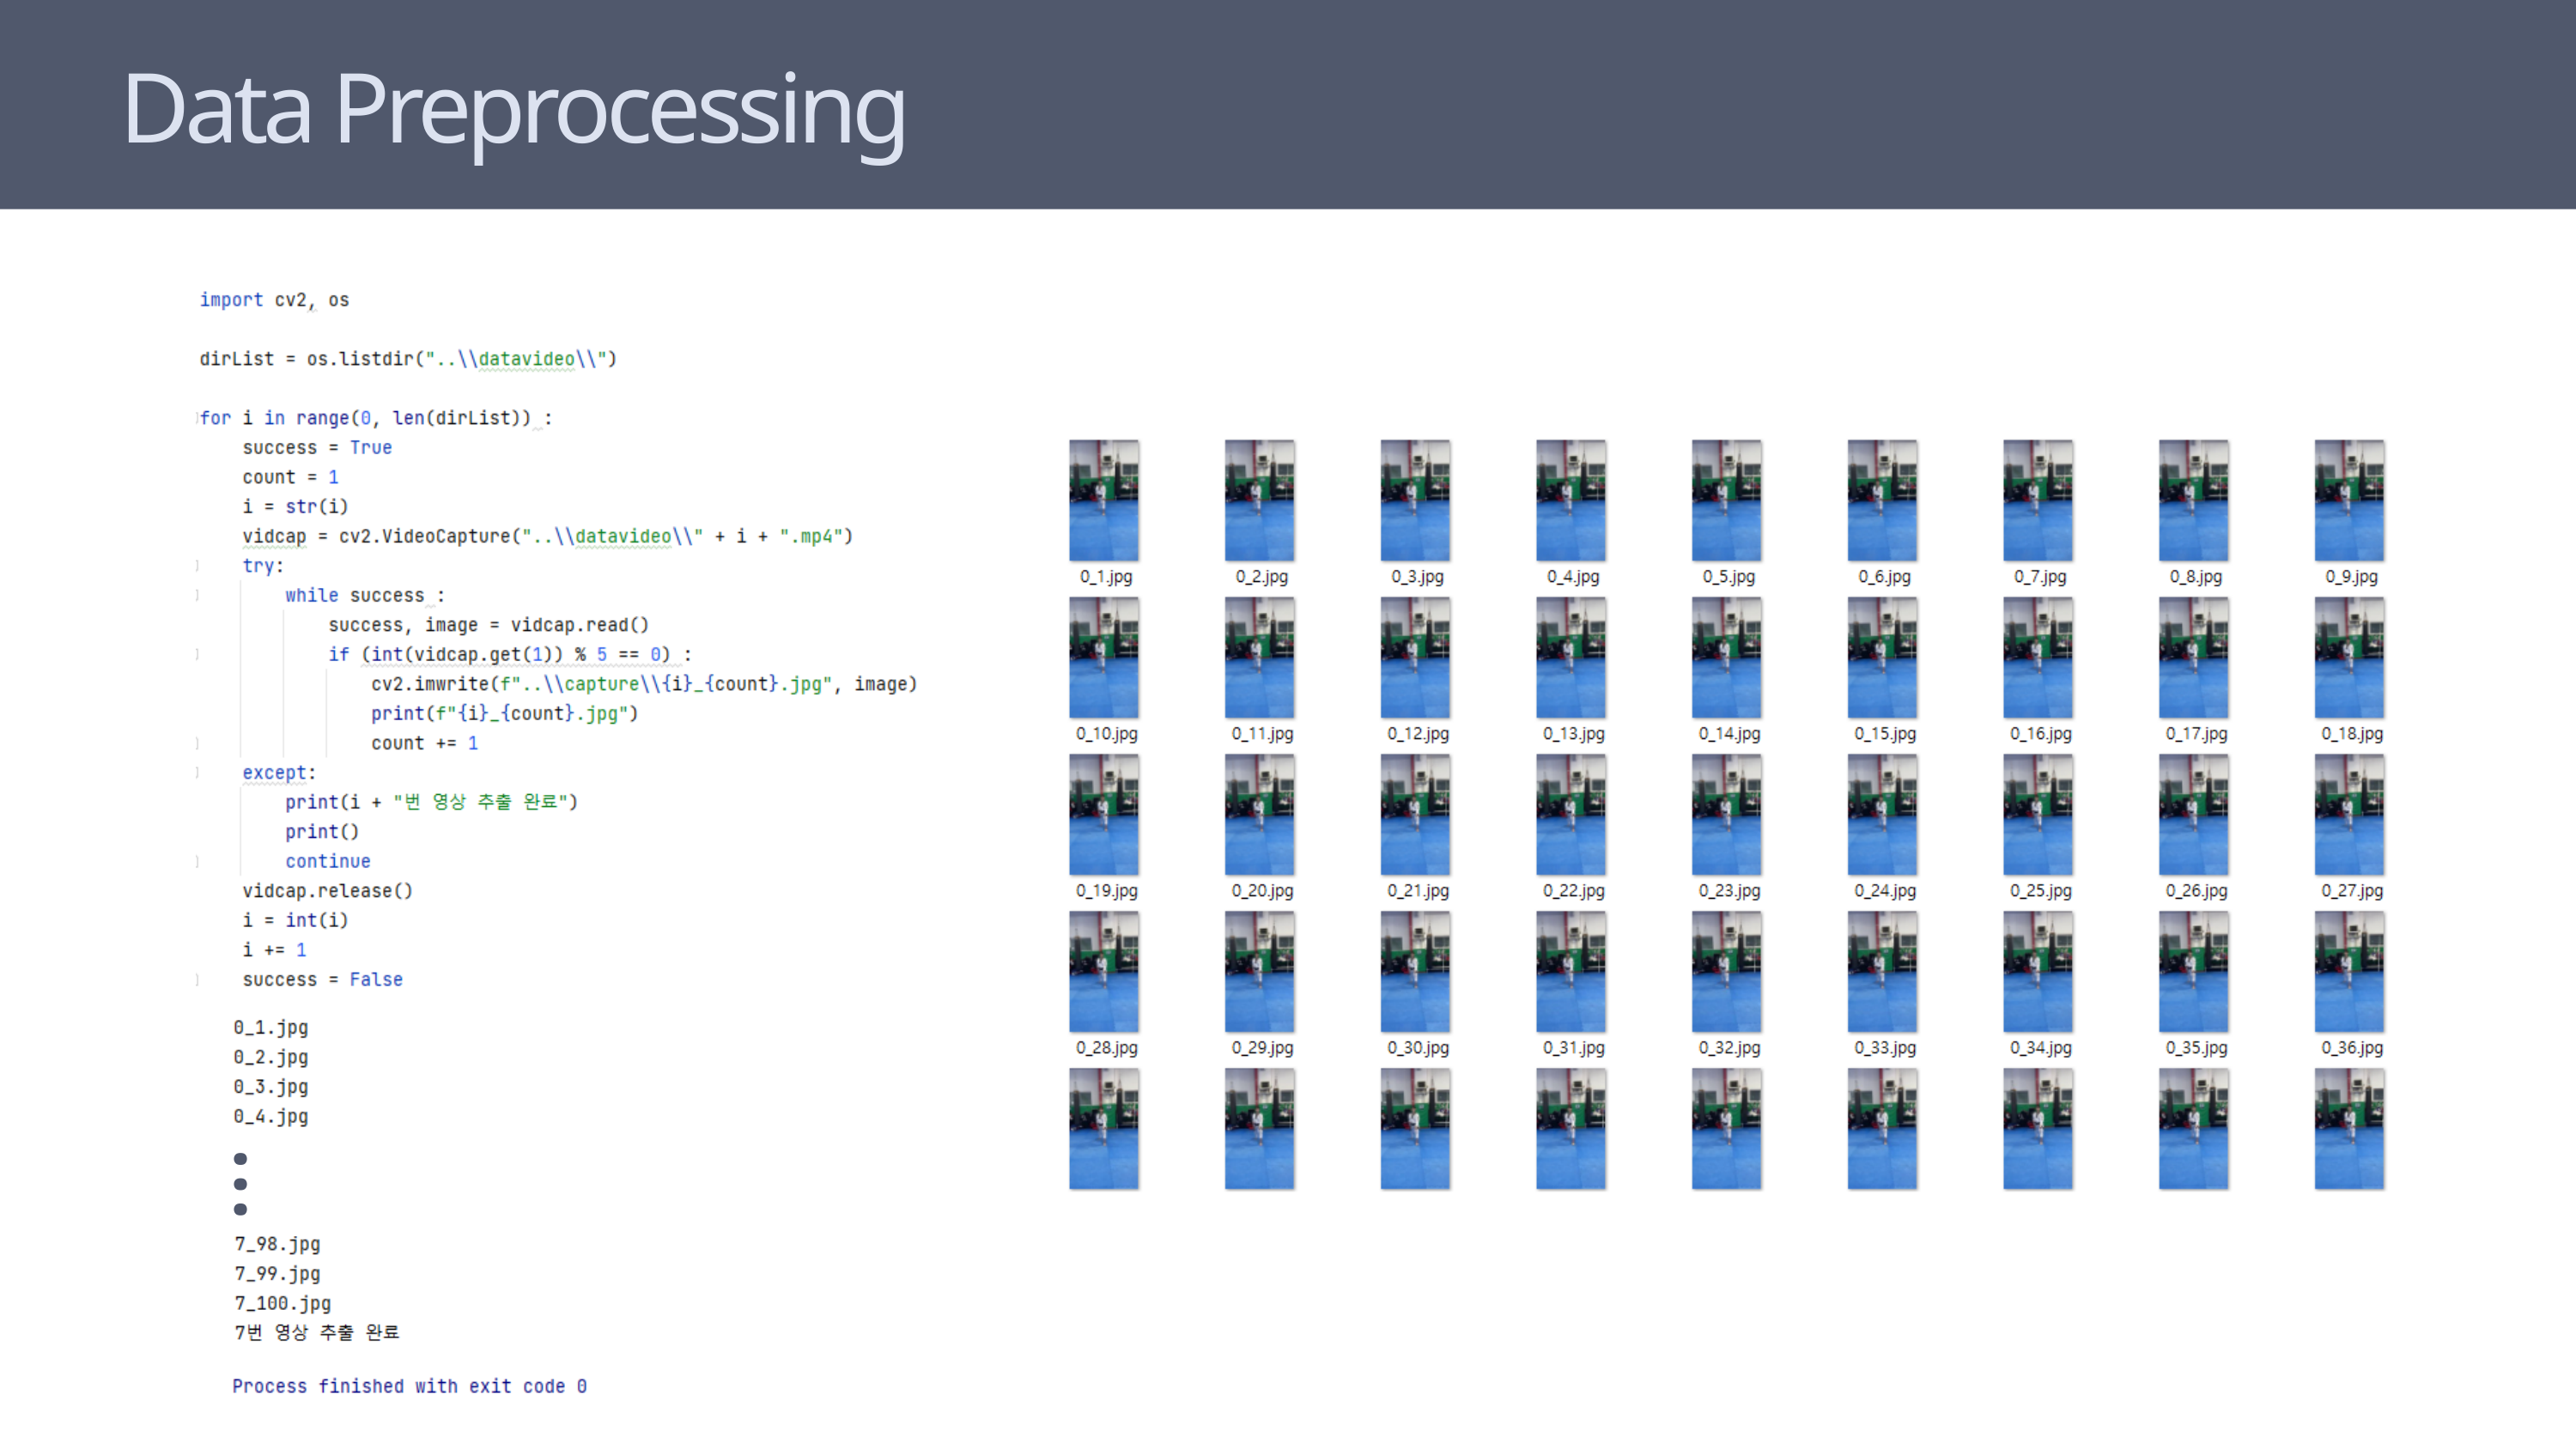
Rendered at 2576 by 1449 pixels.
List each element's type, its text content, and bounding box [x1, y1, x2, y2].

text_box [0, 0, 2576, 211]
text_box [195, 1014, 629, 1410]
picture [195, 288, 2405, 1208]
text_box Data Preprocessing [107, 39, 977, 168]
